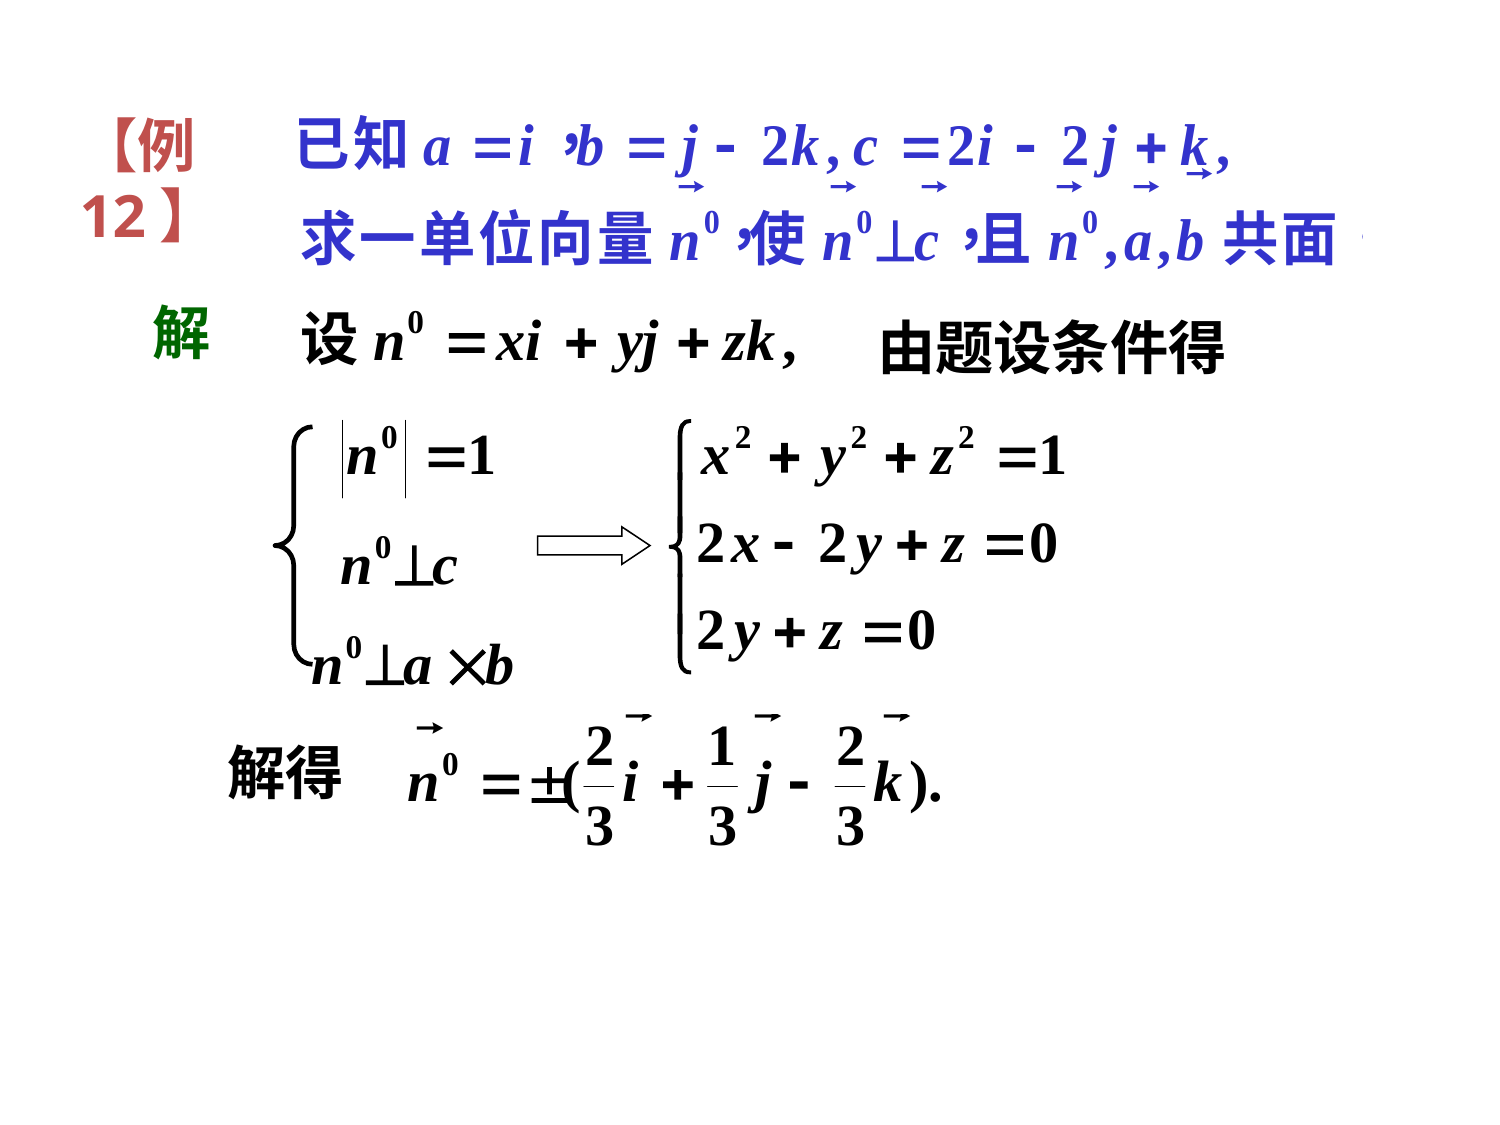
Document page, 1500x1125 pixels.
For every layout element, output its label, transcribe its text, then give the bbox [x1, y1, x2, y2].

text_box 由题设条件得 [862, 304, 1288, 389]
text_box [337, 526, 467, 592]
text_box 解 [137, 289, 300, 374]
text_box 解得 [212, 729, 382, 814]
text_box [662, 414, 1069, 680]
text_box [537, 526, 651, 565]
text_box 【例12】 [64, 101, 313, 257]
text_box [299, 107, 1363, 277]
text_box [387, 714, 944, 852]
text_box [299, 301, 801, 380]
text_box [308, 625, 521, 691]
text_box [275, 426, 313, 661]
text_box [337, 414, 499, 504]
